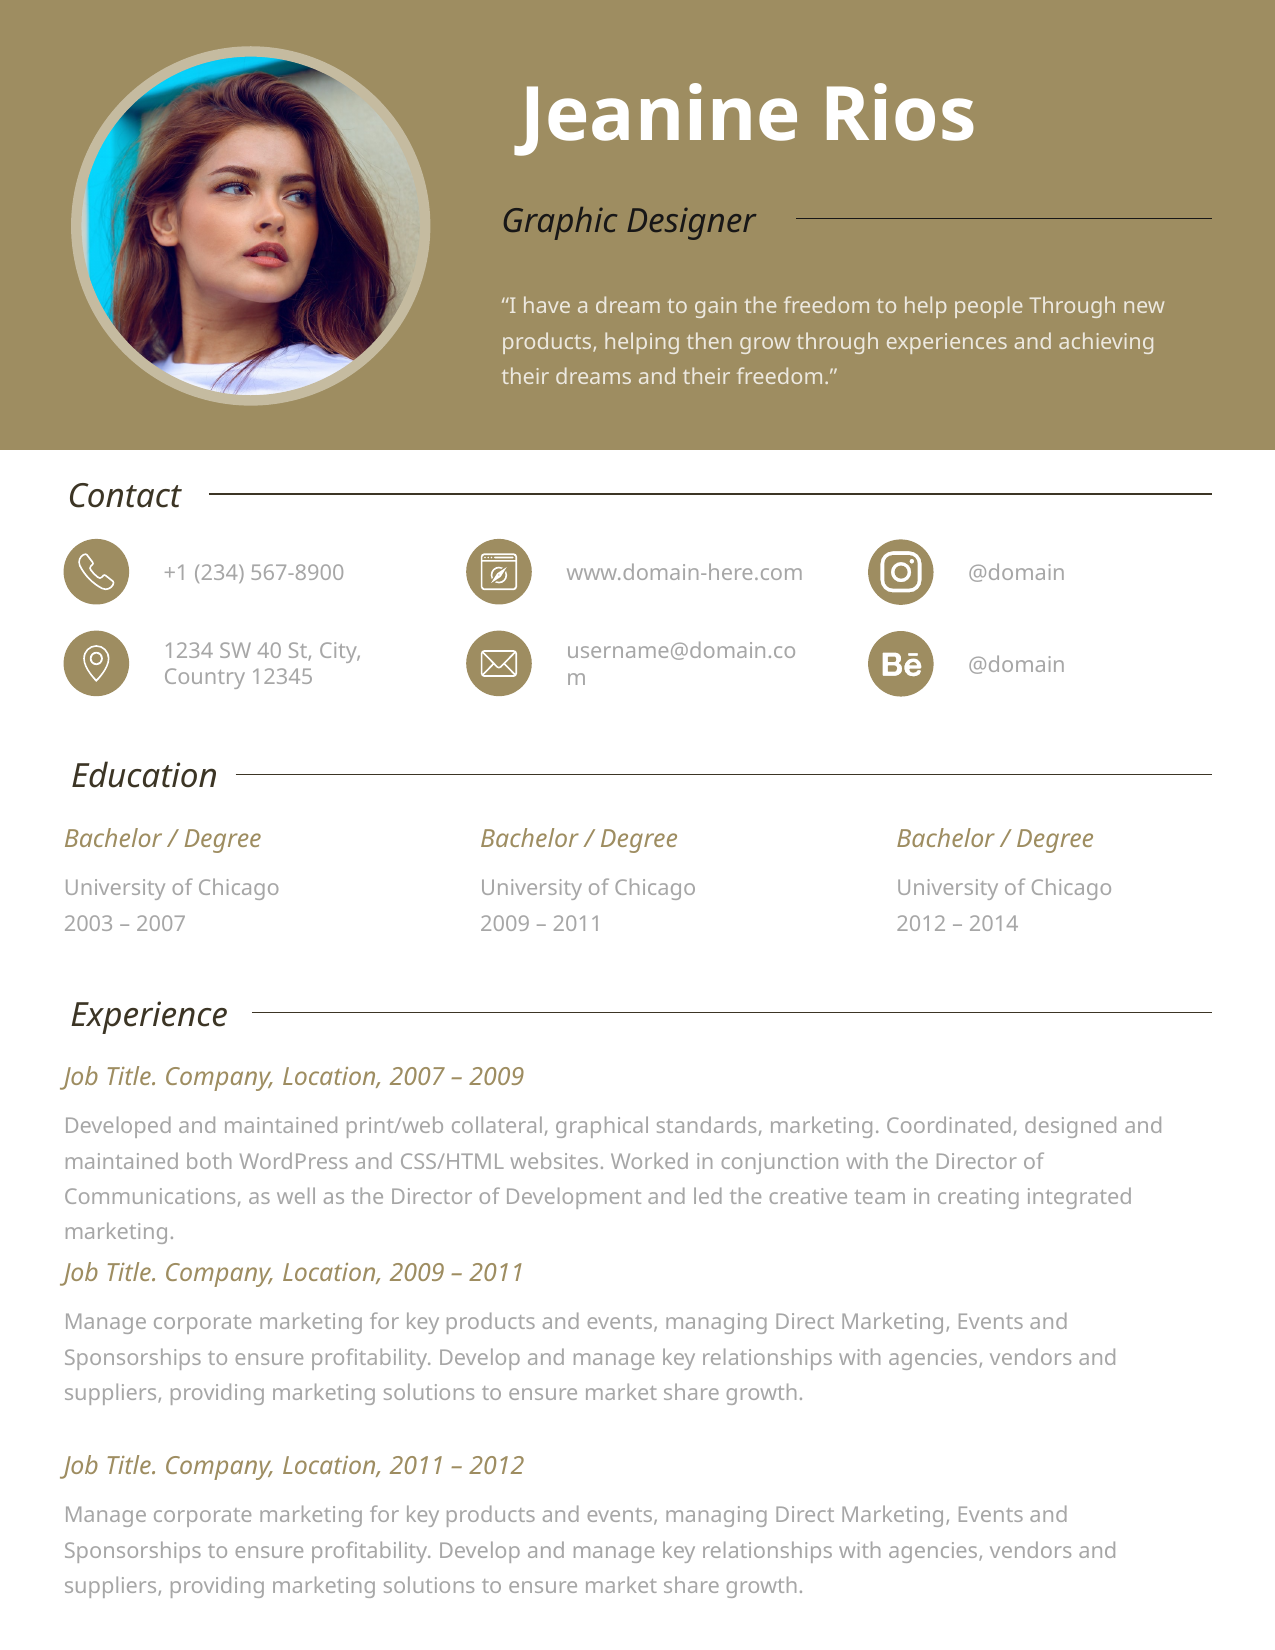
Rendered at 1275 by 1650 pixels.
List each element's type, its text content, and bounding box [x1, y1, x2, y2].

text_box Job Title. Company, Location, 2009 – 2011 Manage corporate marketing for key products and events, managing Direct Marketing, Events and Sponsorships to ensure profitability. Develop and manage key relationships with agencies, vendors and suppliers, providing marketing solutions to ensure market share growth. [63, 1256, 1213, 1406]
text_box 1234 SW 40 St, City, Country 12345 [163, 636, 409, 690]
text_box Bachelor / Degree University of Chicago 2003 – 2007 [63, 822, 380, 936]
text_box [62, 629, 131, 698]
text_box Experience [70, 992, 229, 1033]
text_box @domain [968, 650, 1213, 677]
text_box www.domain-here.com [566, 558, 811, 585]
text_box [480, 553, 518, 591]
text_box +1 (234) 567-8900 [163, 558, 409, 585]
text_box [868, 631, 934, 697]
text_box [83, 645, 110, 682]
text_box [62, 537, 131, 606]
text_box Jeanine Rios Graphic Designer “I have a dream to gain the freedom to help people Through new products, helping then grow through experiences and achieving their dreams and their freedom.” [501, 65, 1199, 390]
text_box [78, 553, 115, 591]
text_box username@domain.com [566, 637, 811, 690]
text_box Bachelor / Degree University of Chicago 2012 – 2014 [896, 822, 1213, 936]
text_box Contact [67, 474, 182, 515]
text_box Bachelor / Degree University of Chicago 2009 – 2011 [480, 822, 797, 936]
text_box Job Title. Company, Location, 2007 – 2009 Developed and maintained print/web collateral, graphical standards, marketing. Coordinated, designed and maintained both WordPress and CSS/HTML websites. Worked in conjunction with the Director of Communications, as well as the Director of Development and led the creative team in creating integrated marketing. [63, 1060, 1213, 1245]
text_box [465, 629, 533, 698]
text_box Job Title. Company, Location, 2011 – 2012 Manage corporate marketing for key products and events, managing Direct Marketing, Events and Sponsorships to ensure profitability. Develop and manage key relationships with agencies, vendors and suppliers, providing marketing solutions to ensure market share growth. [63, 1449, 1213, 1598]
text_box [0, 0, 1275, 451]
text_box [480, 650, 518, 677]
text_box [868, 539, 934, 605]
picture [76, 51, 426, 401]
text_box Education [70, 754, 219, 795]
text_box @domain [968, 558, 1213, 585]
text_box [465, 537, 533, 606]
